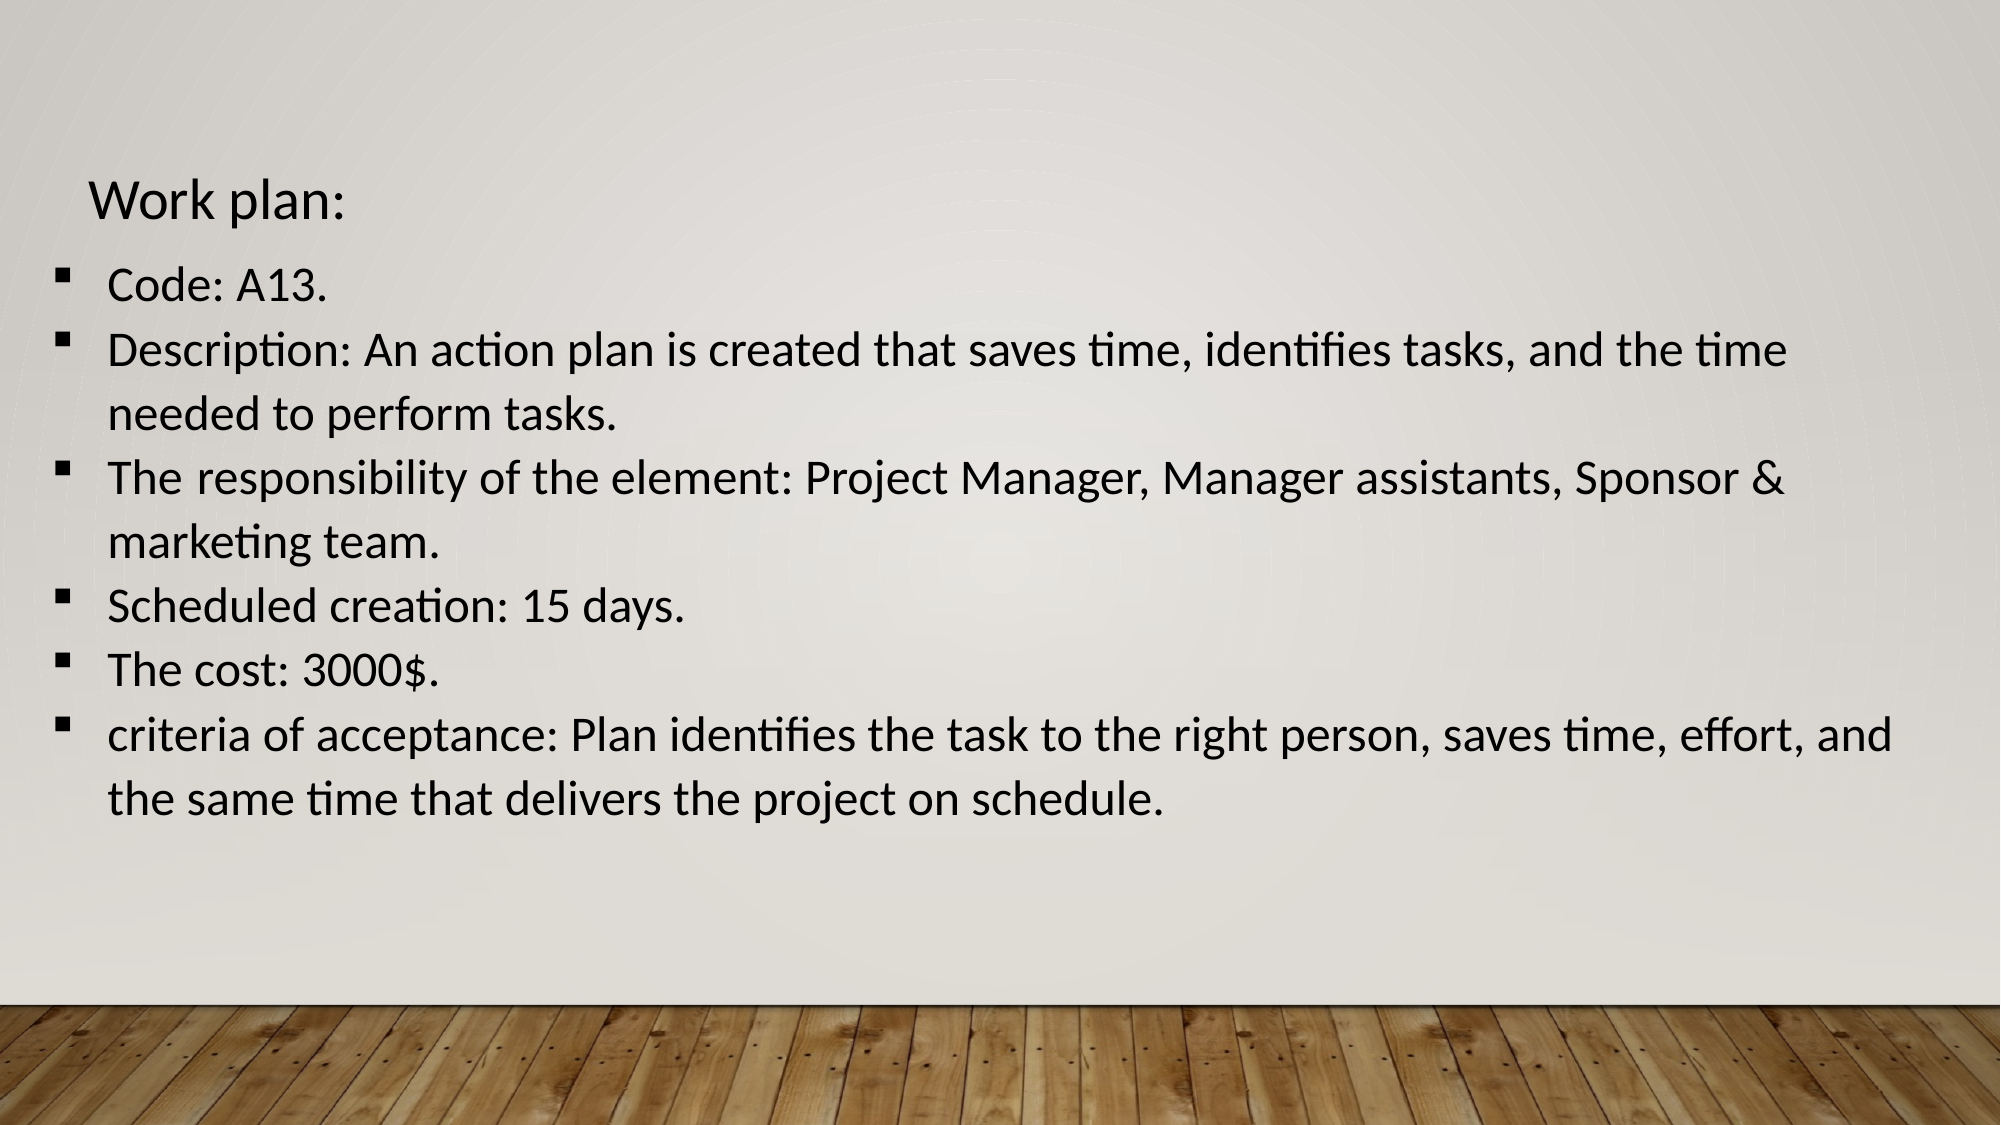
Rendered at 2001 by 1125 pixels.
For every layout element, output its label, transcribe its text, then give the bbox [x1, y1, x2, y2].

text_box Work plan: Code: A13. Description: An action plan is created that saves time, identifies tasks, and the time needed to perform tasks. The responsibility of the element: Project Manager, Manager assistants, Sponsor & marketing team. Scheduled creation: 15 days. The cost: 3000$. criteria of acceptance: Plan identifies the task to the right person, saves time, effort, and the same time that delivers the project on schedule. [36, 148, 1964, 833]
picture [0, 1005, 2000, 1125]
